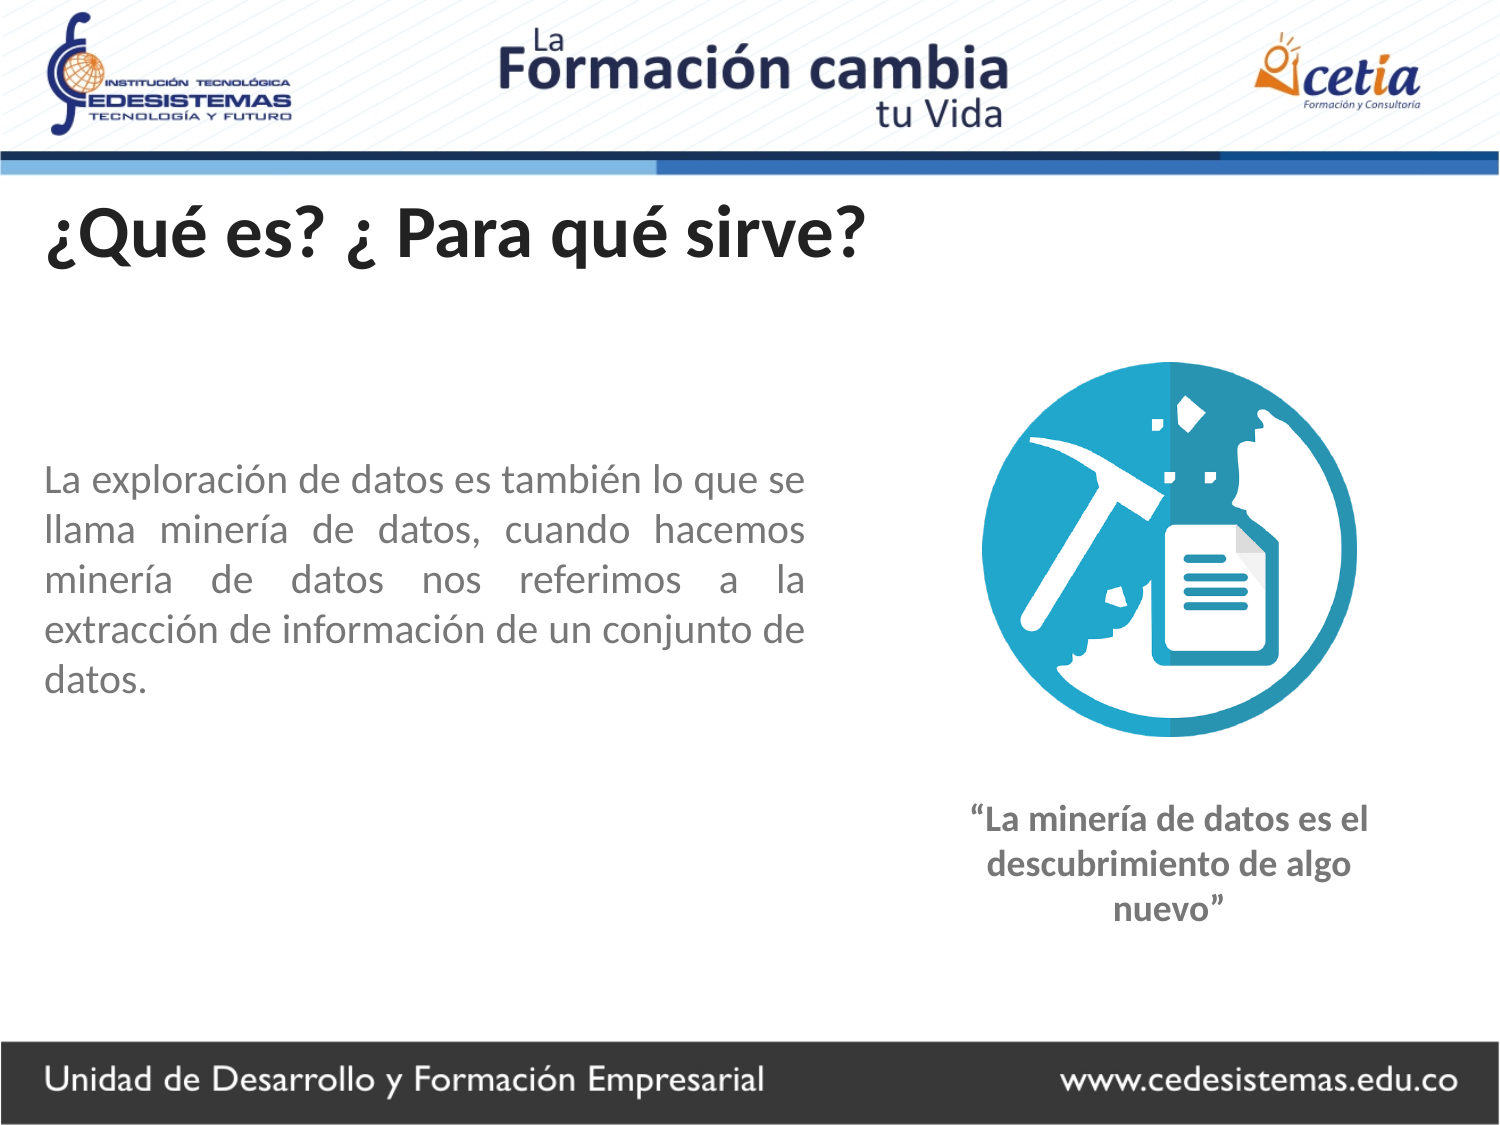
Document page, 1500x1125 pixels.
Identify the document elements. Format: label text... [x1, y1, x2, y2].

text_box “La minería de datos es el descubrimiento de algo nuevo” [950, 786, 1388, 937]
text_box ¿Qué es? ¿ Para qué sirve? [29, 174, 928, 280]
picture [0, 0, 1500, 1125]
text_box La exploración de datos es también lo que se llama minería de datos, cuando hacemos minería de datos nos referimos a la extracción de información de un conjunto de datos. [29, 444, 821, 760]
